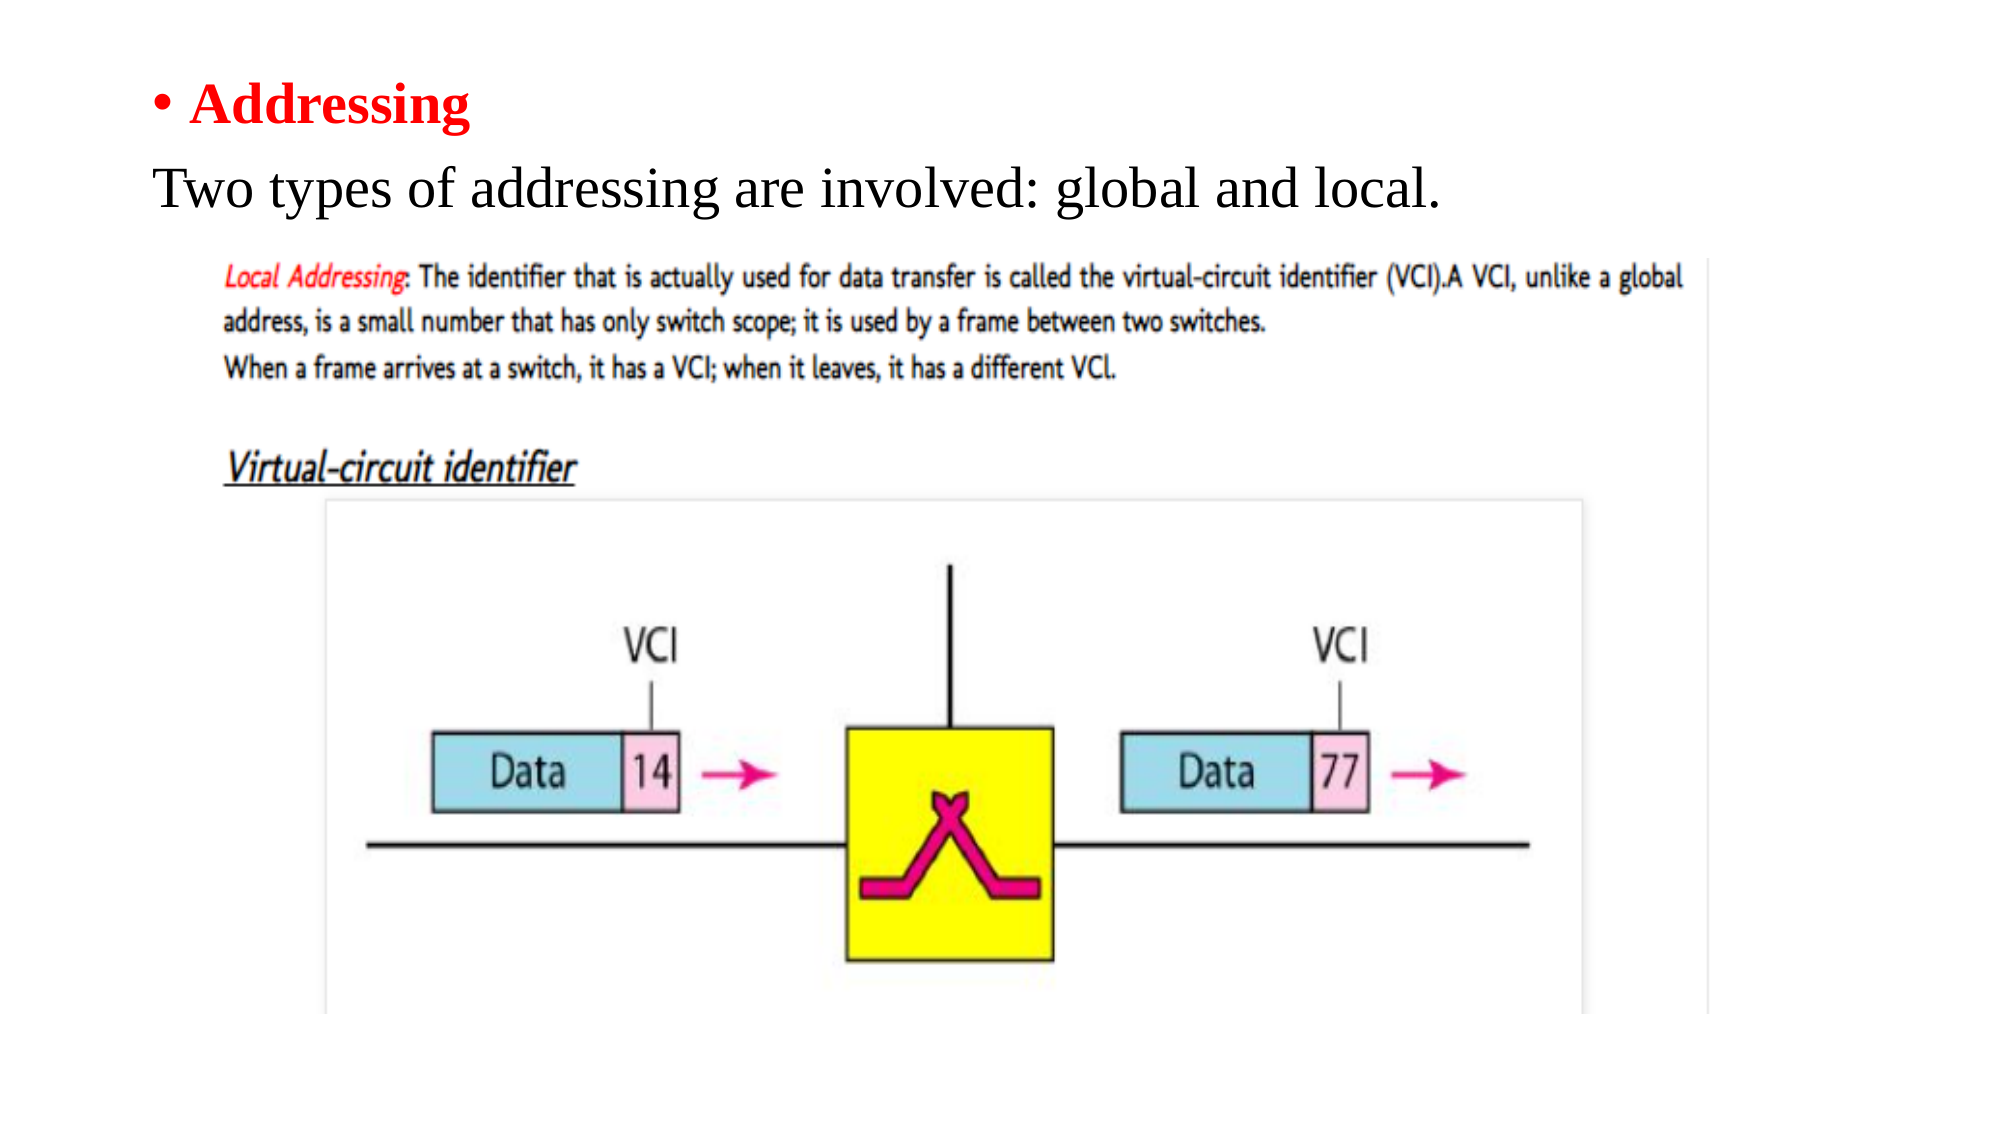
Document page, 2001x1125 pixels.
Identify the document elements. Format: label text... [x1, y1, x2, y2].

picture [197, 258, 1719, 1014]
list Addressing Two types of addressing are involved: global and local. [137, 65, 1863, 1014]
